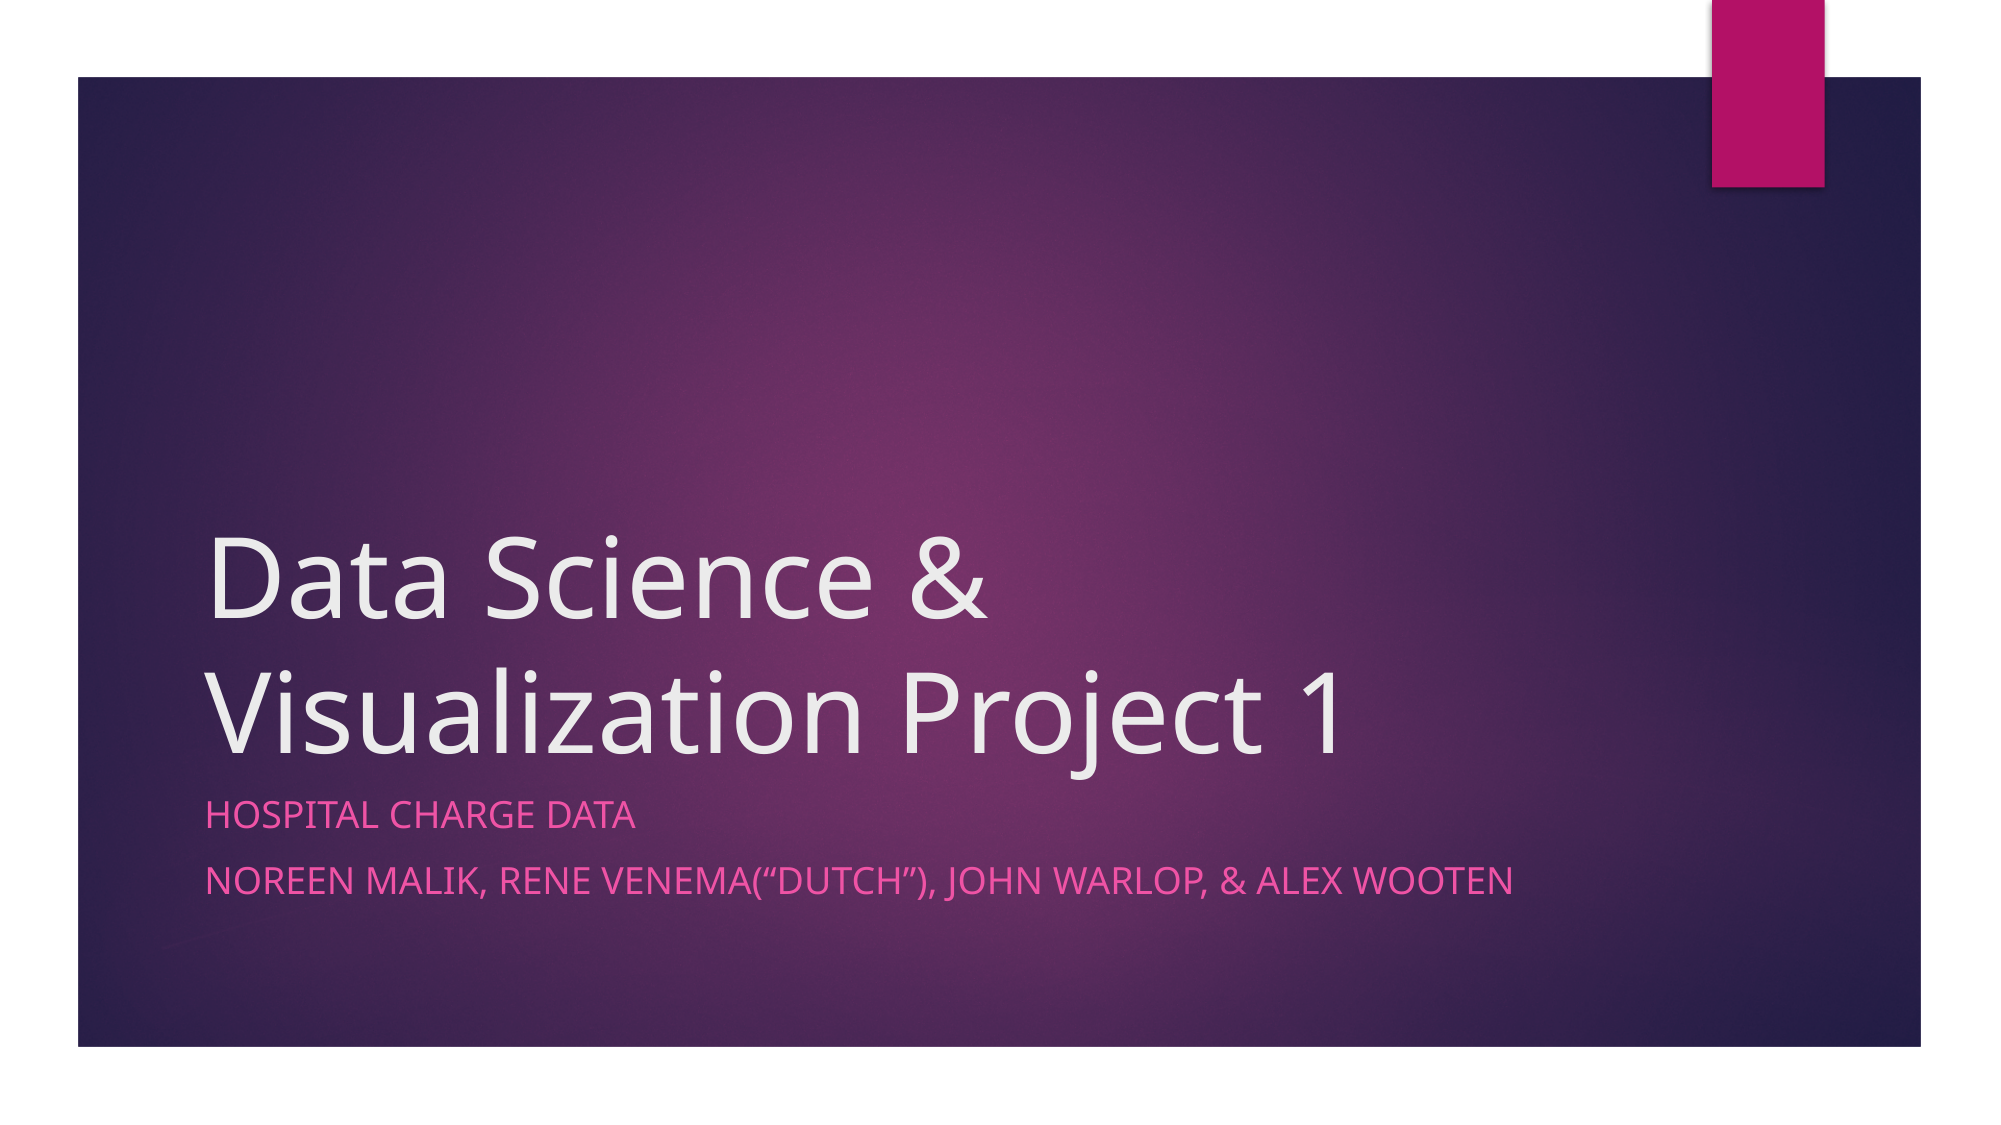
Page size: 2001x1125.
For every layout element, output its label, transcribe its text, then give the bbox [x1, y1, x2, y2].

subtitle Hospital Charge Data Noreen Malik, Rene Venema(“Dutch”), John Warlop, & Alex Wooten [189, 783, 1638, 925]
title Data Science & Visualization Project 1 [189, 200, 1638, 783]
